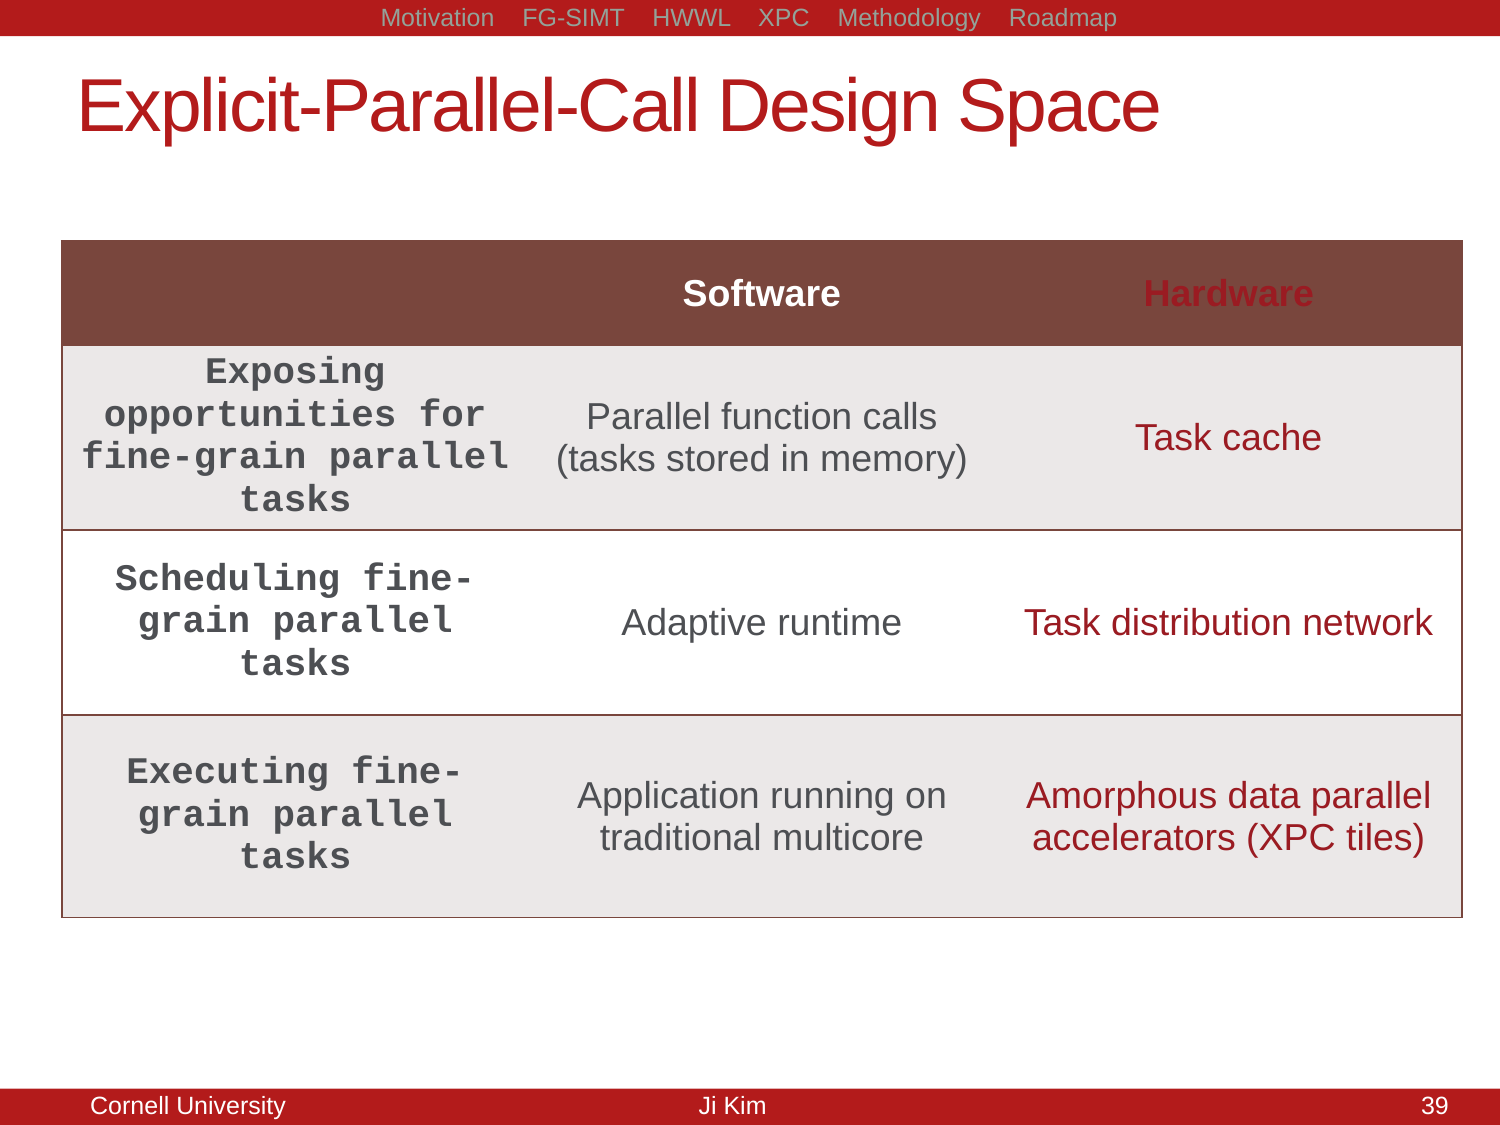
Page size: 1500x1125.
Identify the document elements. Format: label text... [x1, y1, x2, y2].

table_header Software [529, 242, 995, 344]
table_header [63, 242, 529, 344]
table_cell Task distribution network [995, 531, 1461, 714]
table_cell Scheduling fine-grain parallel tasks [63, 531, 529, 714]
table_cell Exposing opportunities for fine-grain parallel tasks [63, 346, 529, 529]
table_header Hardware [995, 242, 1461, 344]
table_cell Task cache [995, 346, 1461, 529]
table_cell Adaptive runtime [529, 531, 995, 714]
slide_number 39 [1114, 1074, 1464, 1125]
title Explicit-Parallel-Call Design Space [61, 37, 1463, 166]
table_cell Amorphous data parallel accelerators (XPC tiles) [995, 716, 1461, 917]
table_cell Executing fine-grain parallel tasks [63, 716, 529, 917]
table_cell Parallel function calls (tasks stored in memory) [529, 346, 995, 529]
table_cell Application running on traditional multicore [529, 716, 995, 917]
